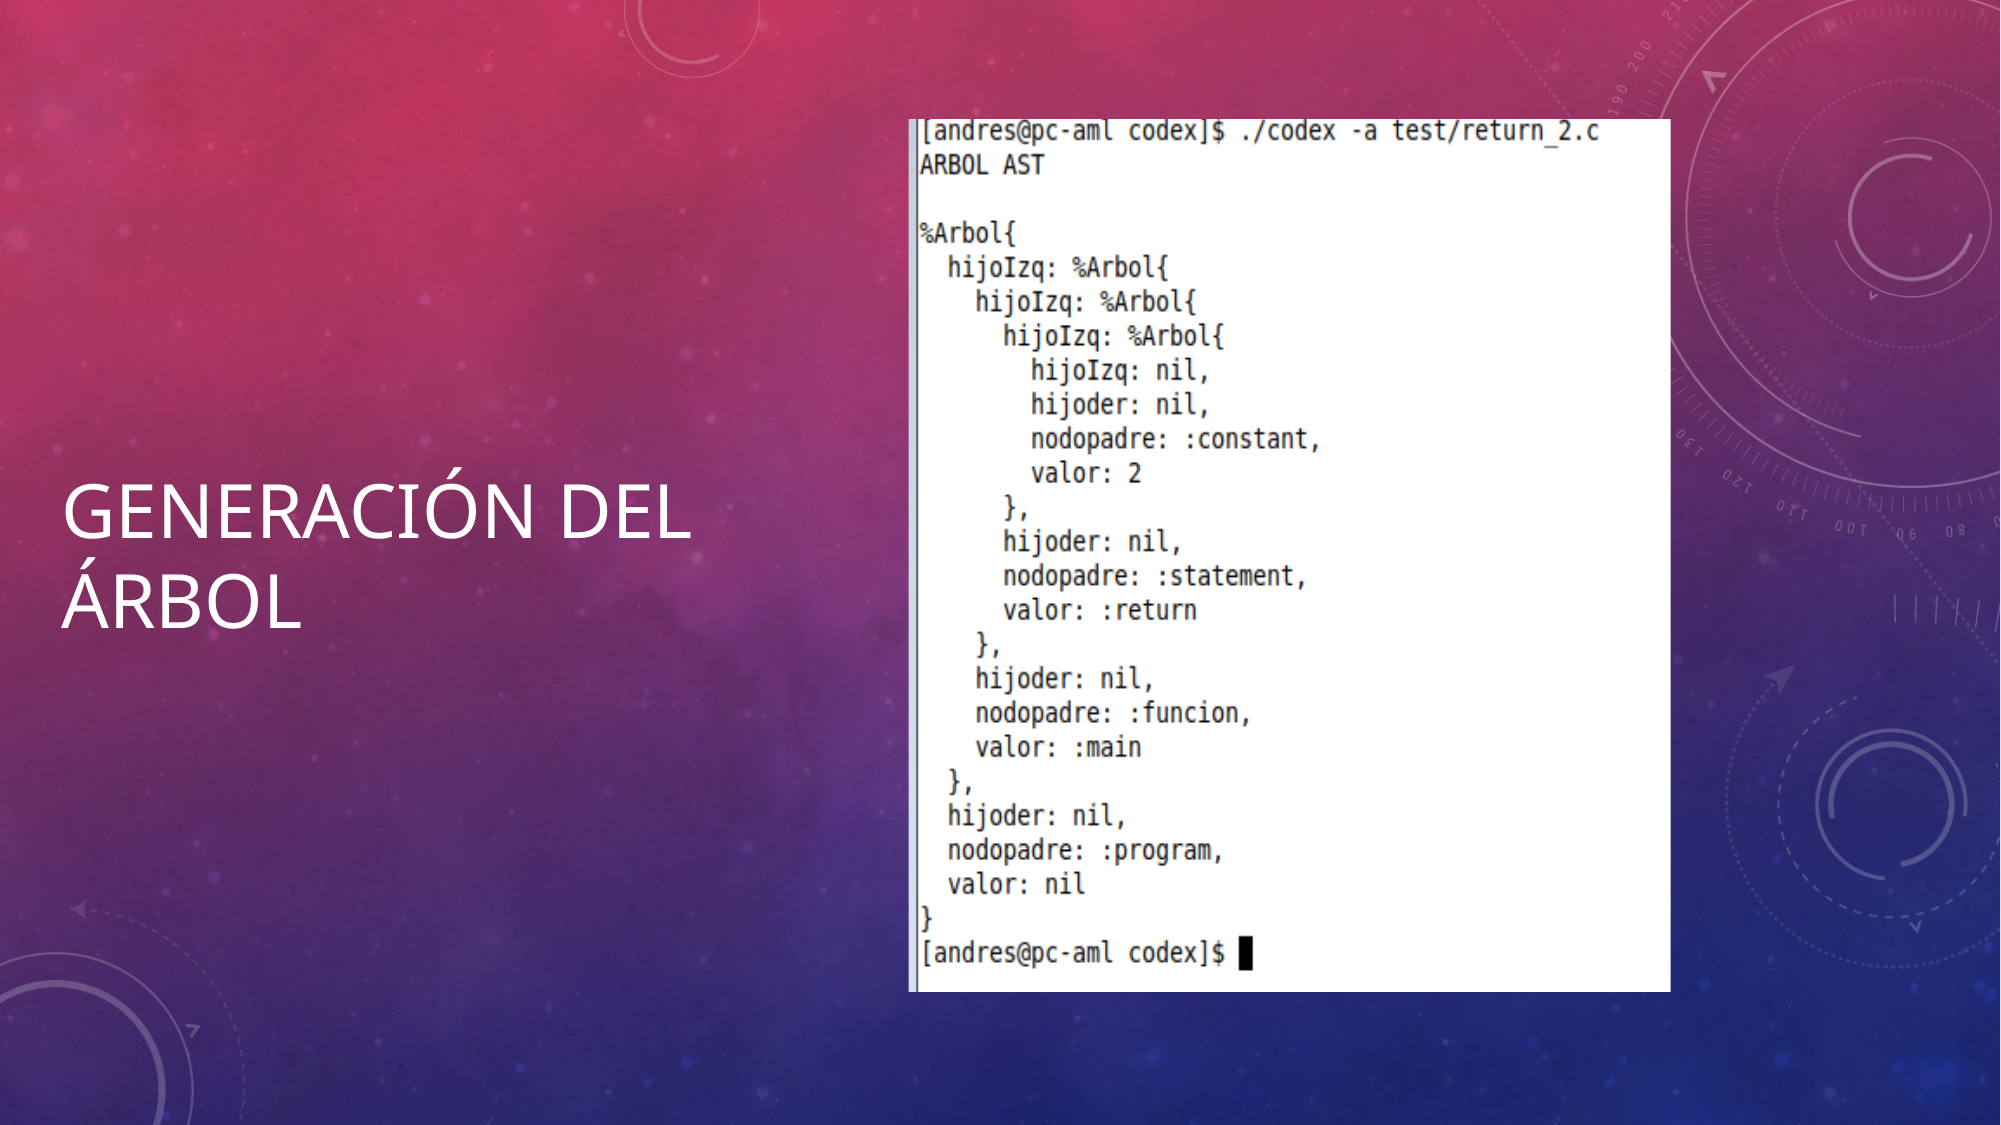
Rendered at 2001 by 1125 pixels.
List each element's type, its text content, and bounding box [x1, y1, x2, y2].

picture [0, 0, 2001, 1125]
text_box Generación del árbol [46, 456, 886, 652]
